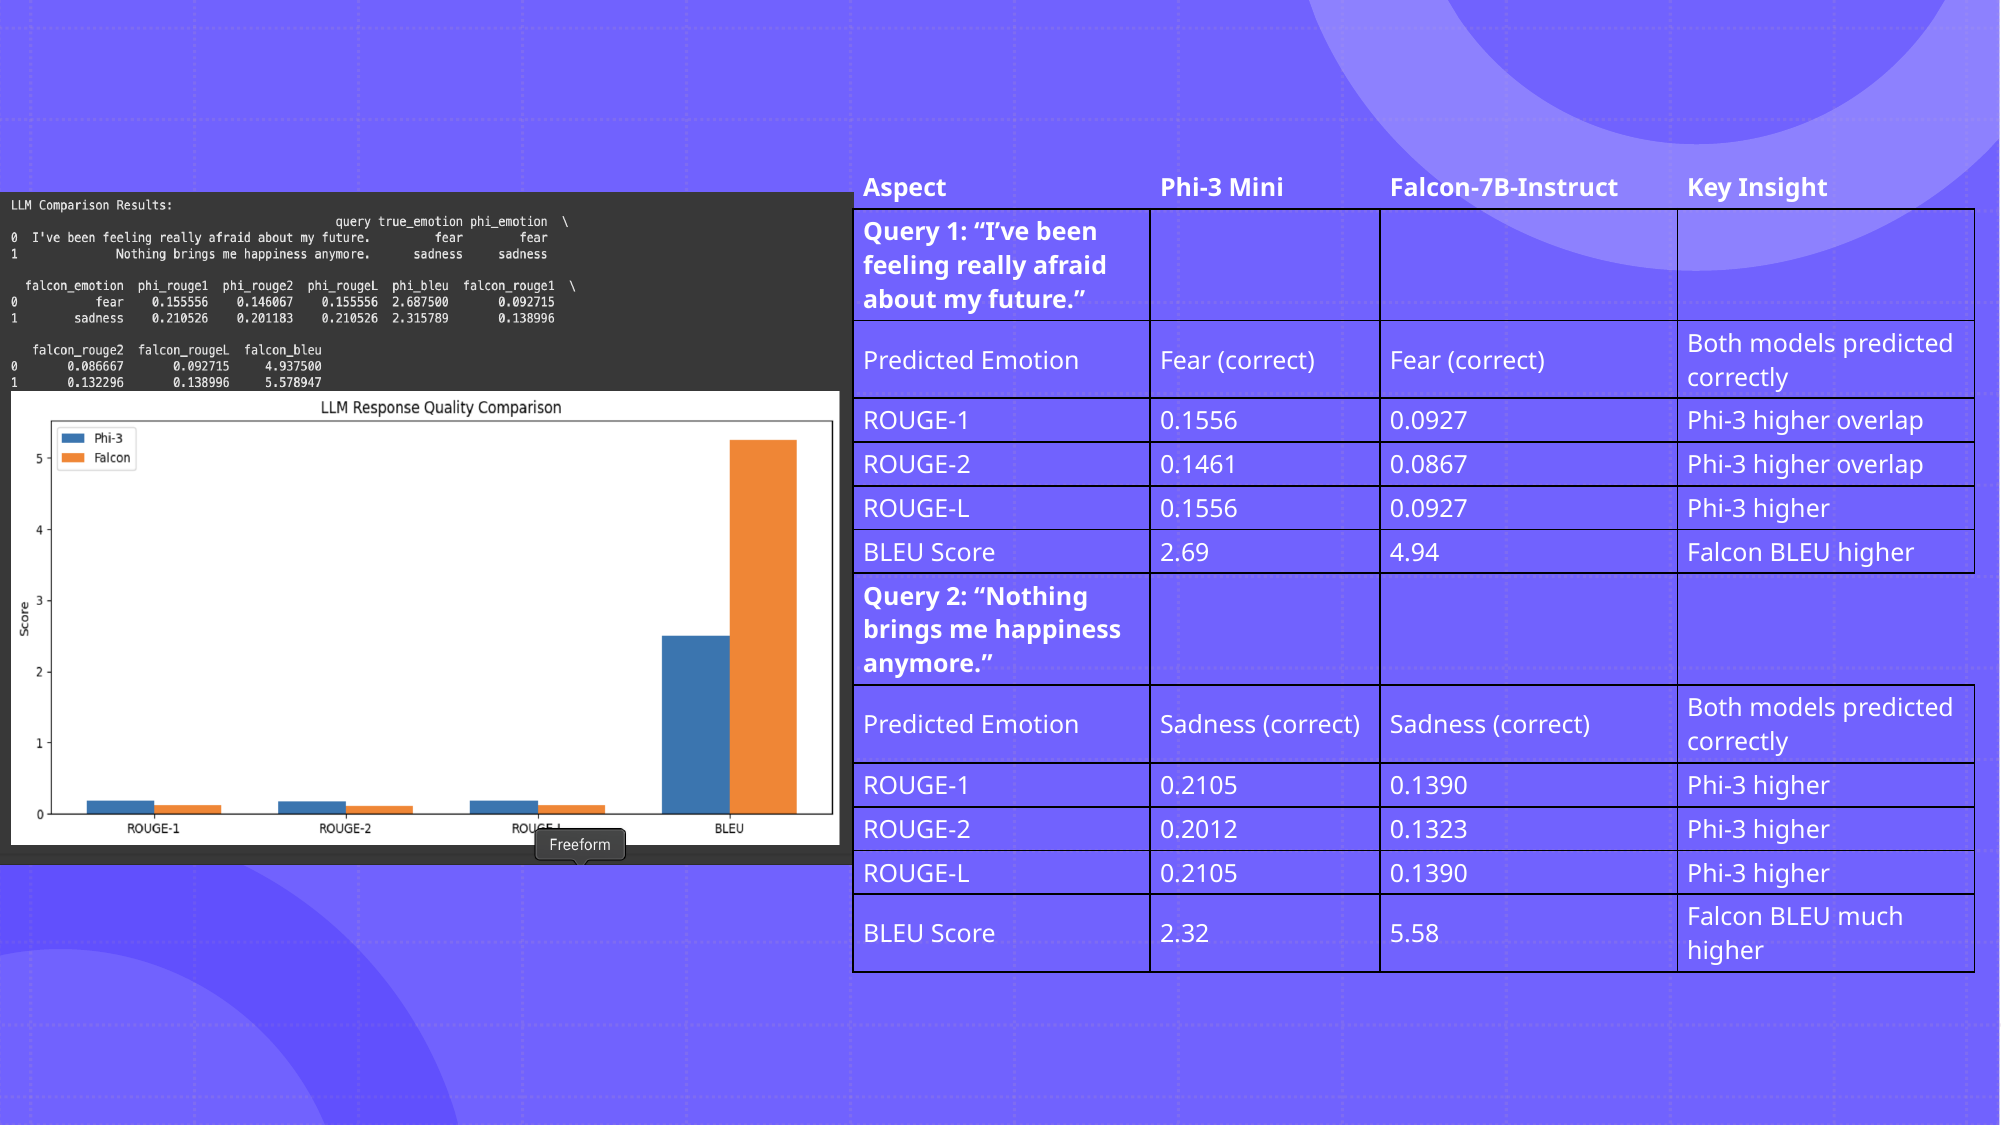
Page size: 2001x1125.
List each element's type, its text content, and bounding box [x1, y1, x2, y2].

table_cell 0.1390 [1381, 764, 1677, 806]
table_cell ROUGE-2 [854, 443, 1149, 485]
table_cell ROUGE-2 [854, 808, 1149, 850]
table_cell [1151, 574, 1379, 684]
table_cell Phi-3 higher [1678, 487, 1974, 529]
table_cell 0.0927 [1381, 399, 1677, 441]
table_cell BLEU Score [854, 895, 1149, 971]
table_header Aspect [853, 165, 1150, 208]
table_cell Both models predicted correctly [1678, 321, 1974, 397]
table_cell 0.2105 [1151, 851, 1379, 893]
table_cell [1678, 210, 1974, 320]
table_cell BLEU Score [854, 530, 1149, 572]
table_cell 2.69 [1151, 530, 1379, 572]
table_cell ROUGE-L [854, 851, 1149, 893]
table_cell ROUGE-1 [854, 764, 1149, 806]
table_cell Phi-3 higher overlap [1678, 443, 1974, 485]
table_cell Query 2: “Nothing brings me happiness anymore.” [854, 574, 1149, 684]
table_cell Predicted Emotion [854, 321, 1149, 397]
table_cell 4.94 [1381, 530, 1677, 572]
table_cell Phi-3 higher [1678, 851, 1974, 893]
table_cell 0.1556 [1151, 399, 1379, 441]
table_cell [1151, 210, 1379, 320]
table_cell Phi-3 higher [1678, 808, 1974, 850]
table_cell [1381, 210, 1677, 320]
table_cell 0.1461 [1151, 443, 1379, 485]
table_cell Falcon BLEU much higher [1678, 895, 1974, 971]
table_cell 0.2105 [1151, 764, 1379, 806]
table_header Phi-3 Mini [1150, 165, 1380, 208]
table_cell Fear (correct) [1381, 321, 1677, 397]
table_cell ROUGE-L [854, 487, 1149, 529]
table_cell 0.1323 [1381, 808, 1677, 850]
picture [0, 192, 854, 865]
table_cell Predicted Emotion [854, 686, 1149, 762]
table_cell [1381, 574, 1677, 684]
table_cell 0.0927 [1381, 487, 1677, 529]
table_cell Sadness (correct) [1381, 686, 1677, 762]
table_cell Sadness (correct) [1151, 686, 1379, 762]
table_cell 0.0867 [1381, 443, 1677, 485]
table_cell 0.2012 [1151, 808, 1379, 850]
table_cell [1678, 574, 1974, 684]
table_cell Falcon BLEU higher [1678, 530, 1974, 572]
table_cell 0.1556 [1151, 487, 1379, 529]
table_cell 2.32 [1151, 895, 1379, 971]
table_cell Query 1: “I’ve been feeling really afraid about my future.” [854, 210, 1149, 320]
table_header Falcon-7B-Instruct [1380, 165, 1677, 208]
table_cell Fear (correct) [1151, 321, 1379, 397]
table_cell 5.58 [1381, 895, 1677, 971]
table_header Key Insight [1677, 165, 1974, 208]
table_cell Both models predicted correctly [1678, 686, 1974, 762]
table_cell Phi-3 higher overlap [1678, 399, 1974, 441]
table_cell 0.1390 [1381, 851, 1677, 893]
table_cell ROUGE-1 [854, 399, 1149, 441]
table_cell Phi-3 higher [1678, 764, 1974, 806]
